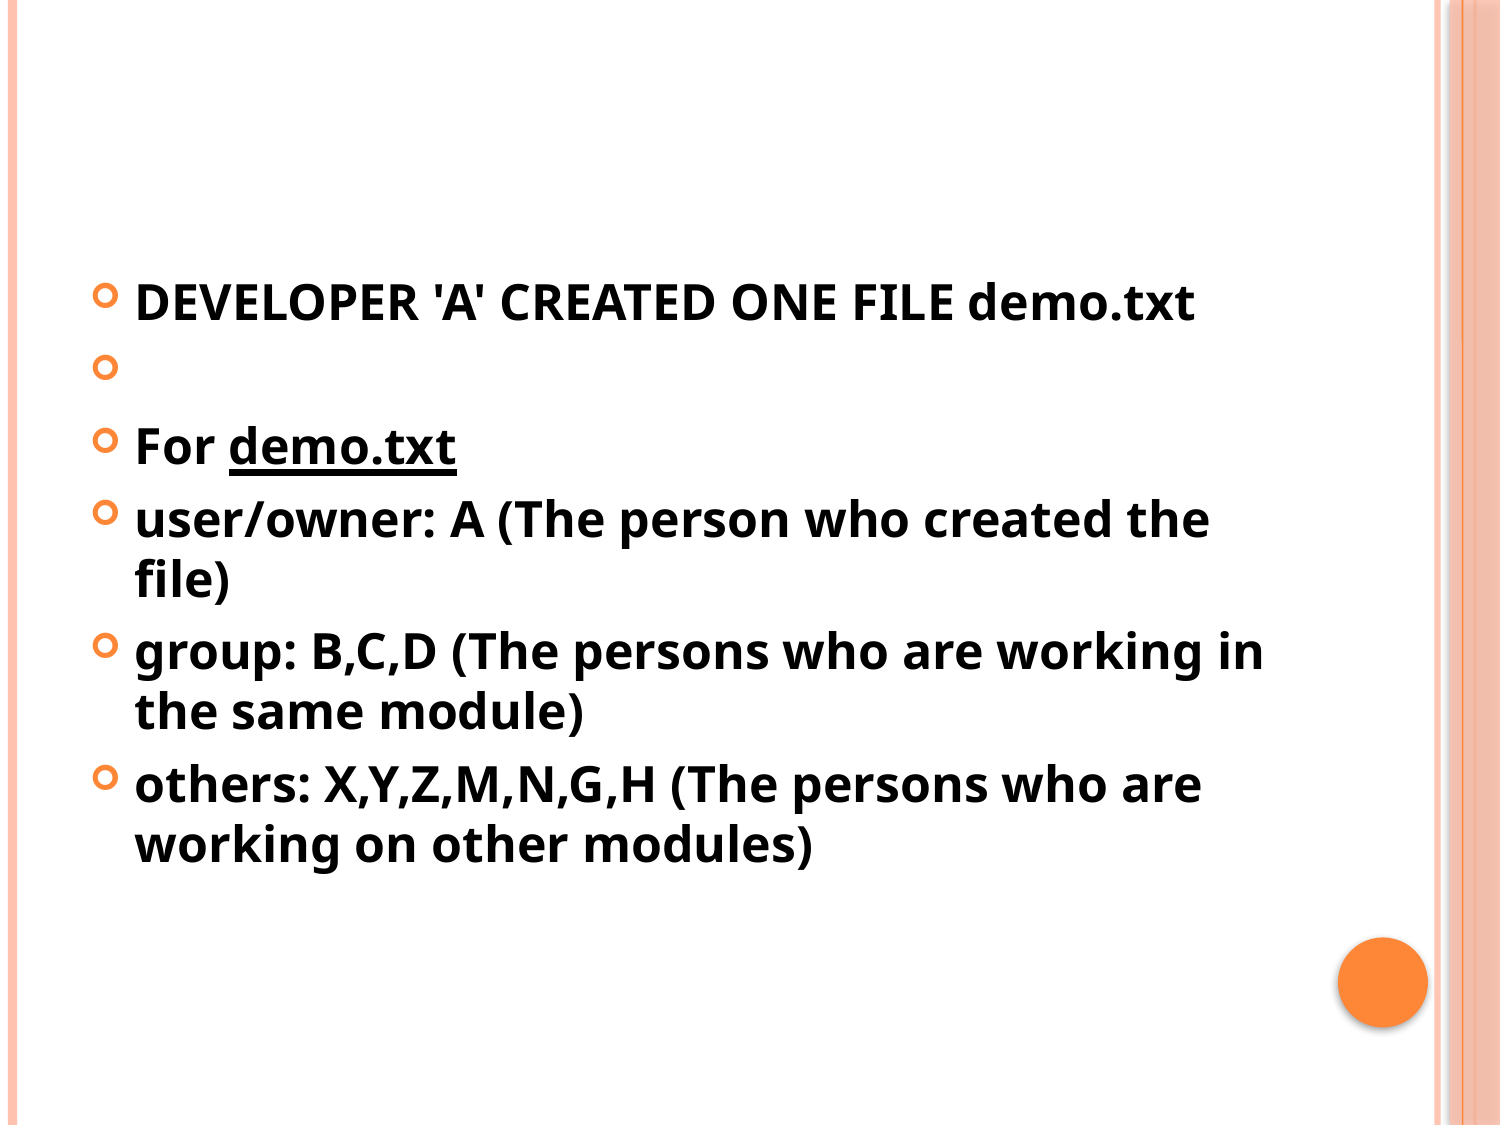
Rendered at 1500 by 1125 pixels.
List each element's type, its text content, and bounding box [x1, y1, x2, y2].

list DEVELOPER 'A' CREATED ONE FILE demo.txt For demo.txt user/owner: A (The person who created the file) group: B,C,D (The persons who are working in the same module) others: X,Y,Z,M,N,G,H (The persons who are working on other modules) [75, 262, 1300, 1062]
